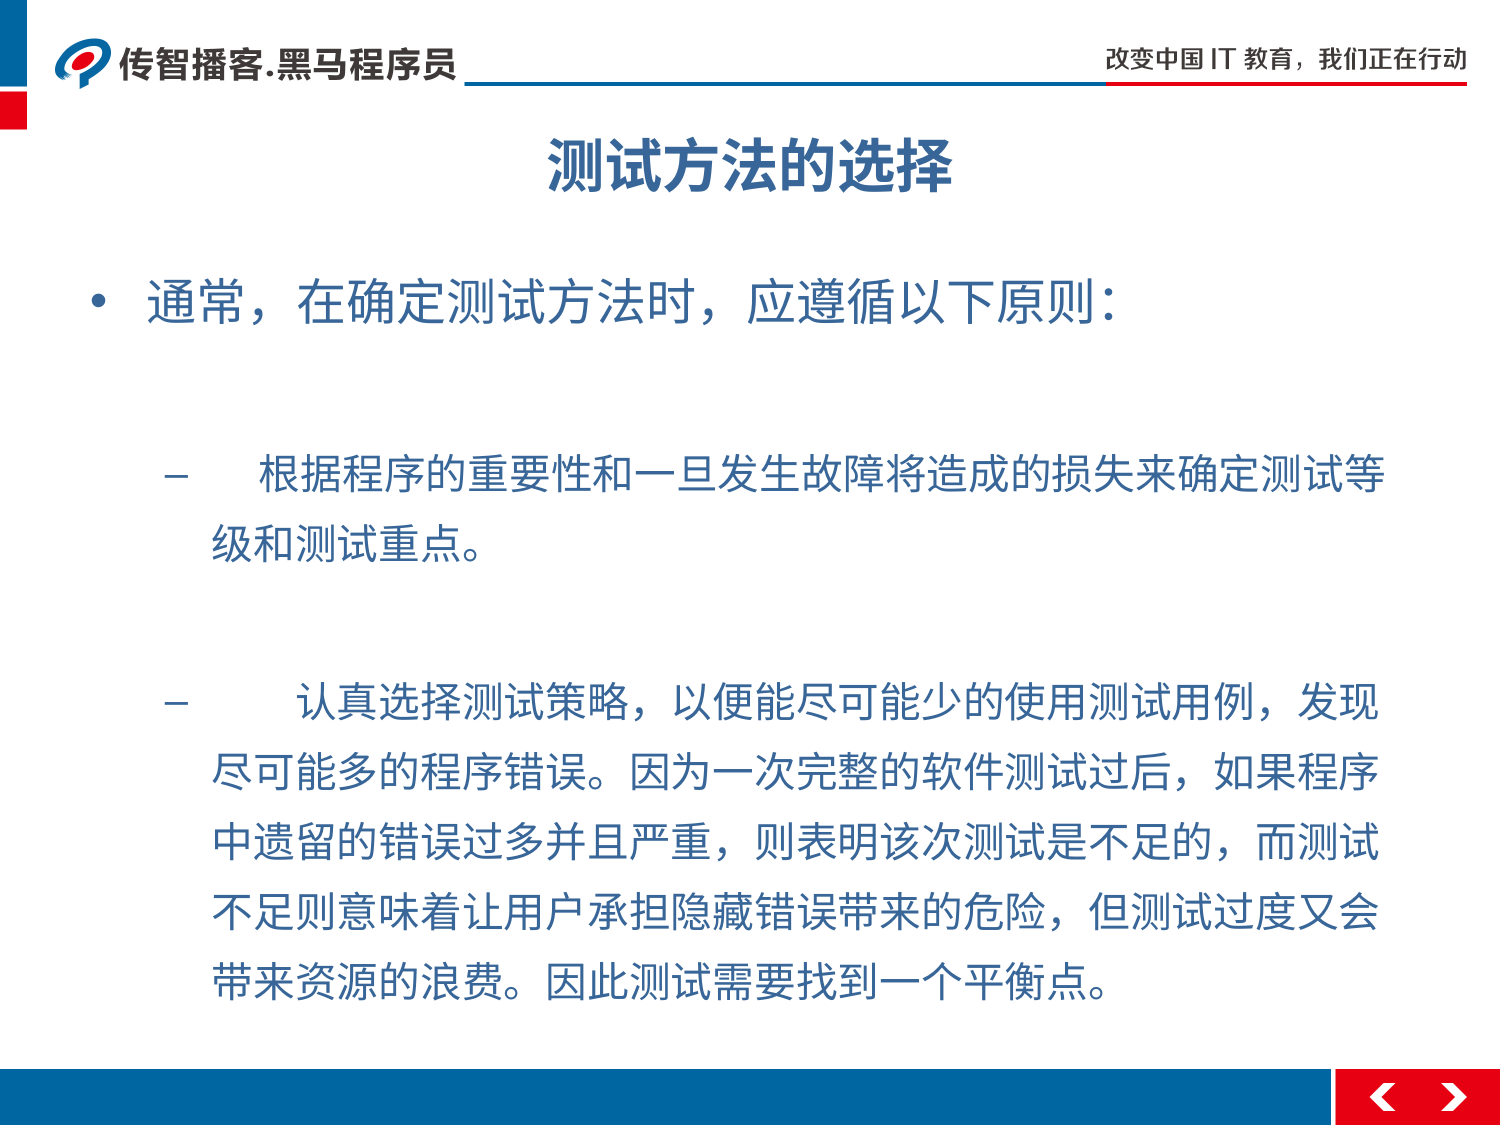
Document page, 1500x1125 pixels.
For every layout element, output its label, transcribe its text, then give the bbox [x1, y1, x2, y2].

picture [0, 0, 1500, 1125]
list 通常，在确定测试方法时，应遵循以下原则： 根据程序的重要性和一旦发生故障将造成的损失来确定测试等级和测试重点。 认真选择测试策略，以便能尽可能少的使用测试用例，发现尽可能多的程序错误。因为一次完整的软件测试过后，如果程序中遗留的错误过多并且严重，则表明该次测试是不足的，而测试不足则意味着让用户承担隐藏错误带来的危险，但测试过度又会带来资源的浪费。因此测试需要找到一个平衡点。 [75, 262, 1425, 1005]
title 测试方法的选择 [75, 122, 1425, 223]
